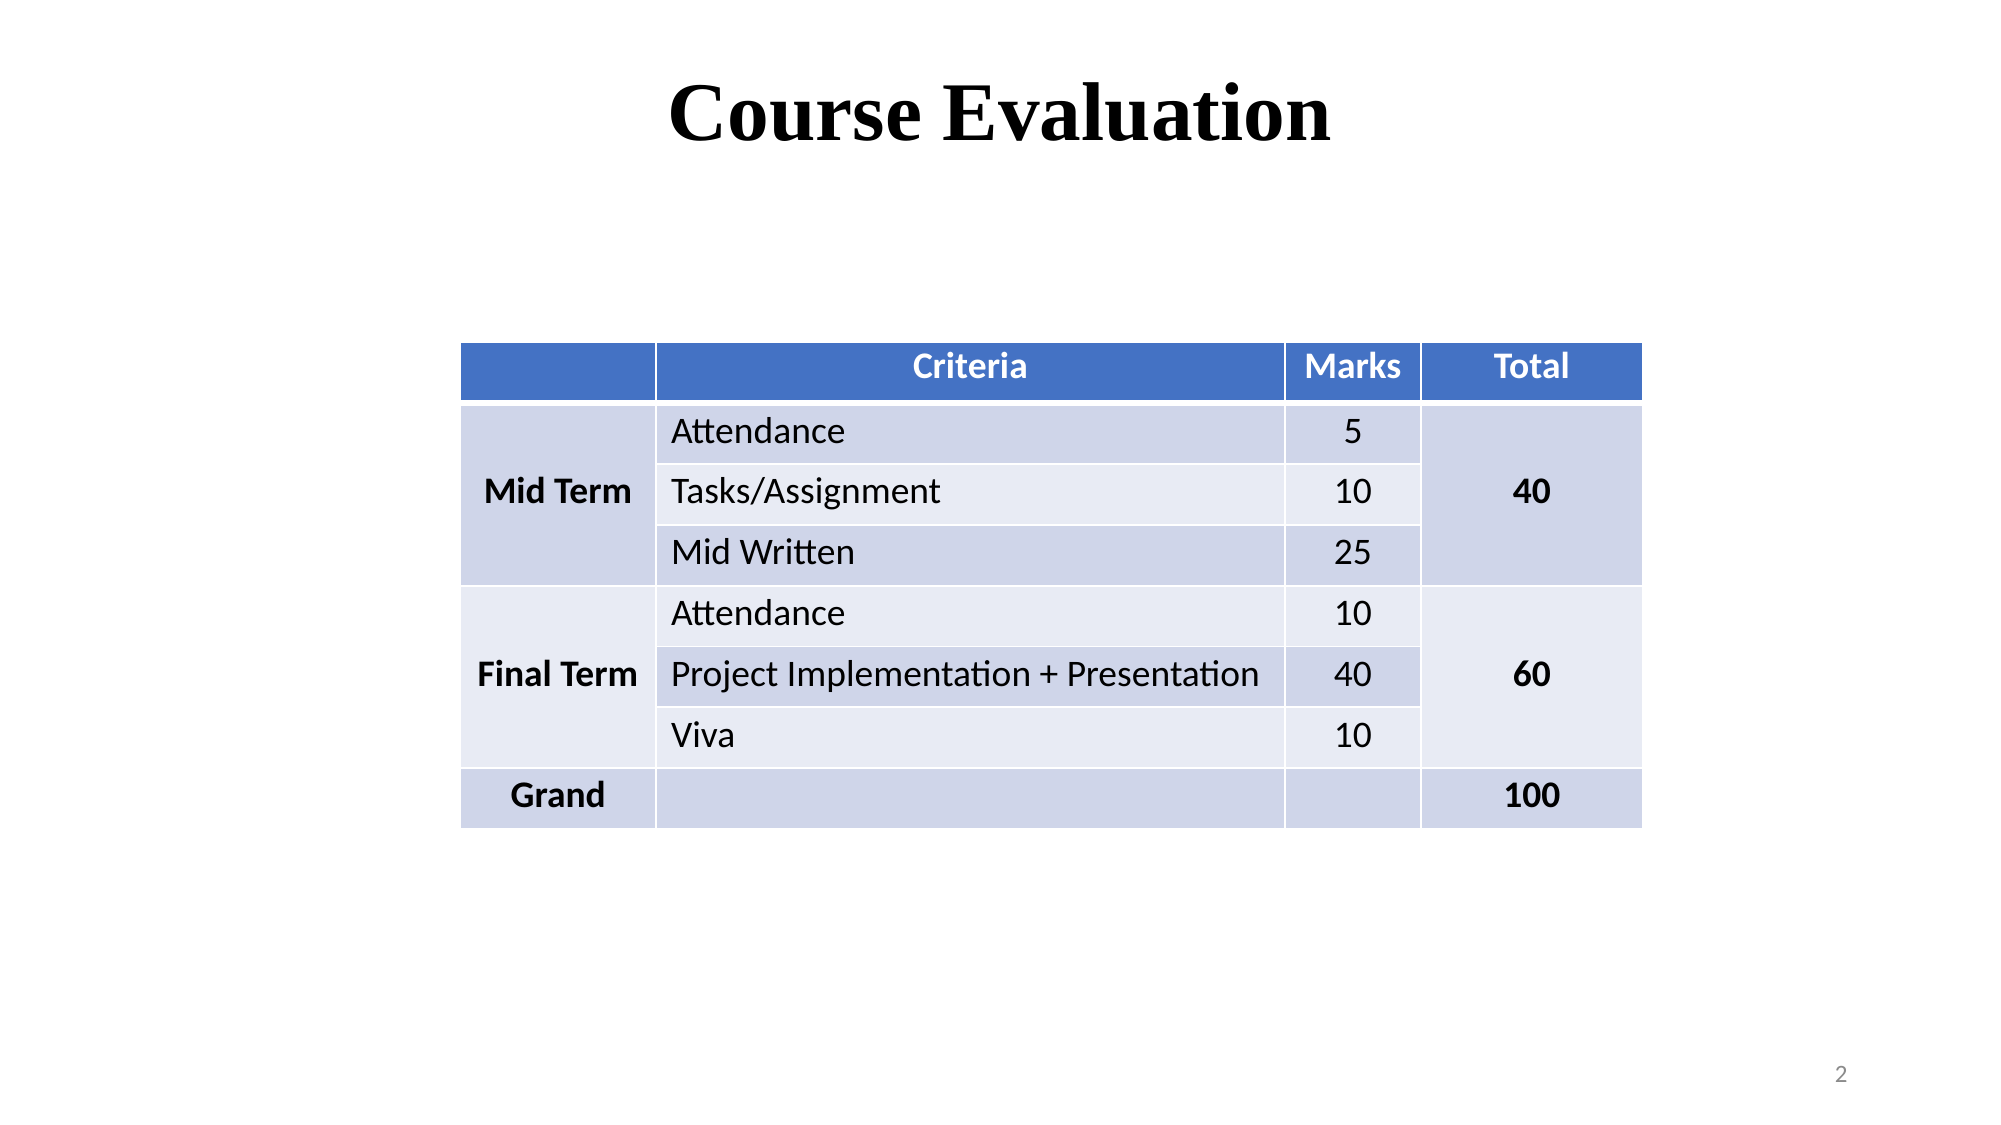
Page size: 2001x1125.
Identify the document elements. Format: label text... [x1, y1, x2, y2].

table_cell 100 [1422, 769, 1642, 828]
table_header Criteria [657, 343, 1284, 400]
table_cell Final Term [461, 587, 655, 767]
table_cell 60 [1422, 587, 1642, 767]
table_cell 40 [1286, 647, 1420, 706]
text_box Course Evaluation [311, 50, 1689, 165]
table_header Total [1422, 343, 1642, 400]
table_cell Mid Term [461, 406, 655, 585]
table_cell 10 [1286, 587, 1420, 646]
table_cell 25 [1286, 526, 1420, 585]
table_header Marks [1286, 343, 1420, 400]
slide_number 2 [1412, 1042, 1863, 1103]
table_cell Attendance [657, 406, 1284, 463]
table_cell 5 [1286, 406, 1420, 463]
table_cell 10 [1286, 708, 1420, 767]
table_cell [1286, 769, 1420, 828]
table_cell Mid Written [657, 526, 1284, 585]
table_cell Project Implementation + Presentation [657, 647, 1284, 706]
table_cell Tasks/Assignment [657, 465, 1284, 524]
table_header [461, 343, 655, 400]
table_cell 10 [1286, 465, 1420, 524]
table_cell Grand [461, 769, 655, 828]
table_cell Viva [657, 708, 1284, 767]
table_cell 40 [1422, 406, 1642, 585]
table_cell Attendance [657, 587, 1284, 646]
table_cell [657, 769, 1284, 828]
